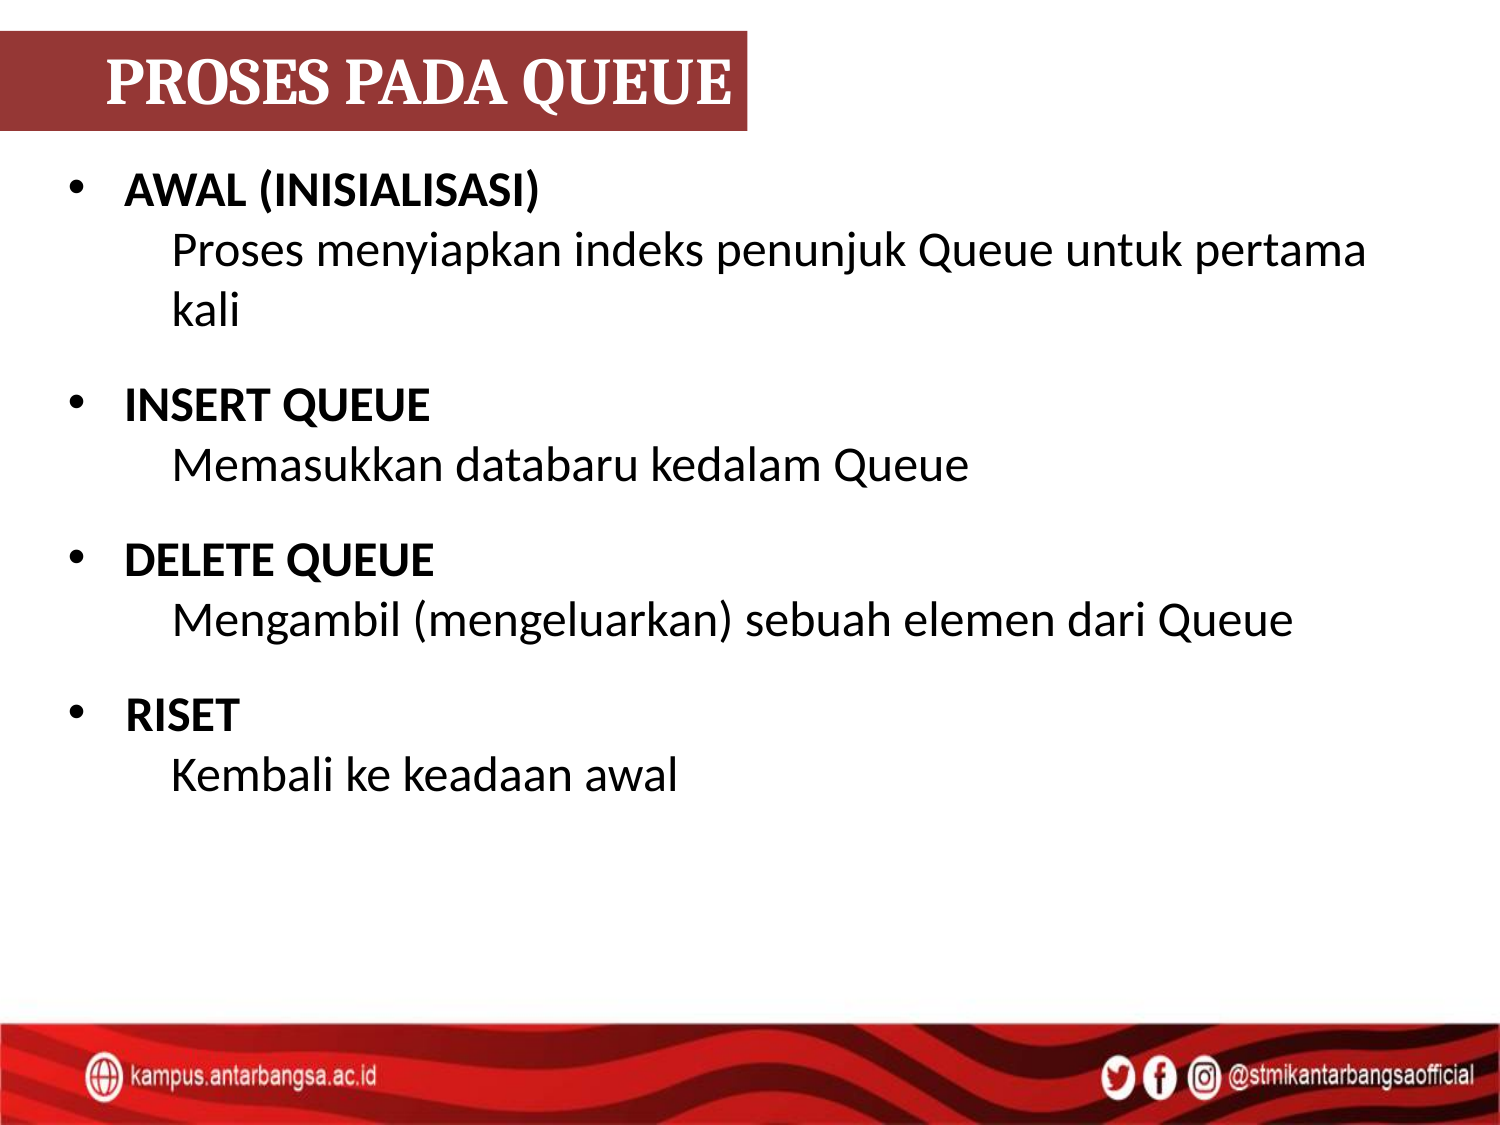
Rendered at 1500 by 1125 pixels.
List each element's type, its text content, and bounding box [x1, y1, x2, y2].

text_box PROSES PADA QUEUE [0, 30, 748, 131]
text_box AWAL (INISIALISASI) Proses menyiapkan indeks penunjuk Queue untuk pertama kali INSERT QUEUE Memasukkan databaru kedalam Queue DELETE QUEUE Mengambil (mengeluarkan) sebuah elemen dari Queue RISET Kembali ke keadaan awal [53, 148, 1447, 809]
picture [0, 0, 1500, 1125]
